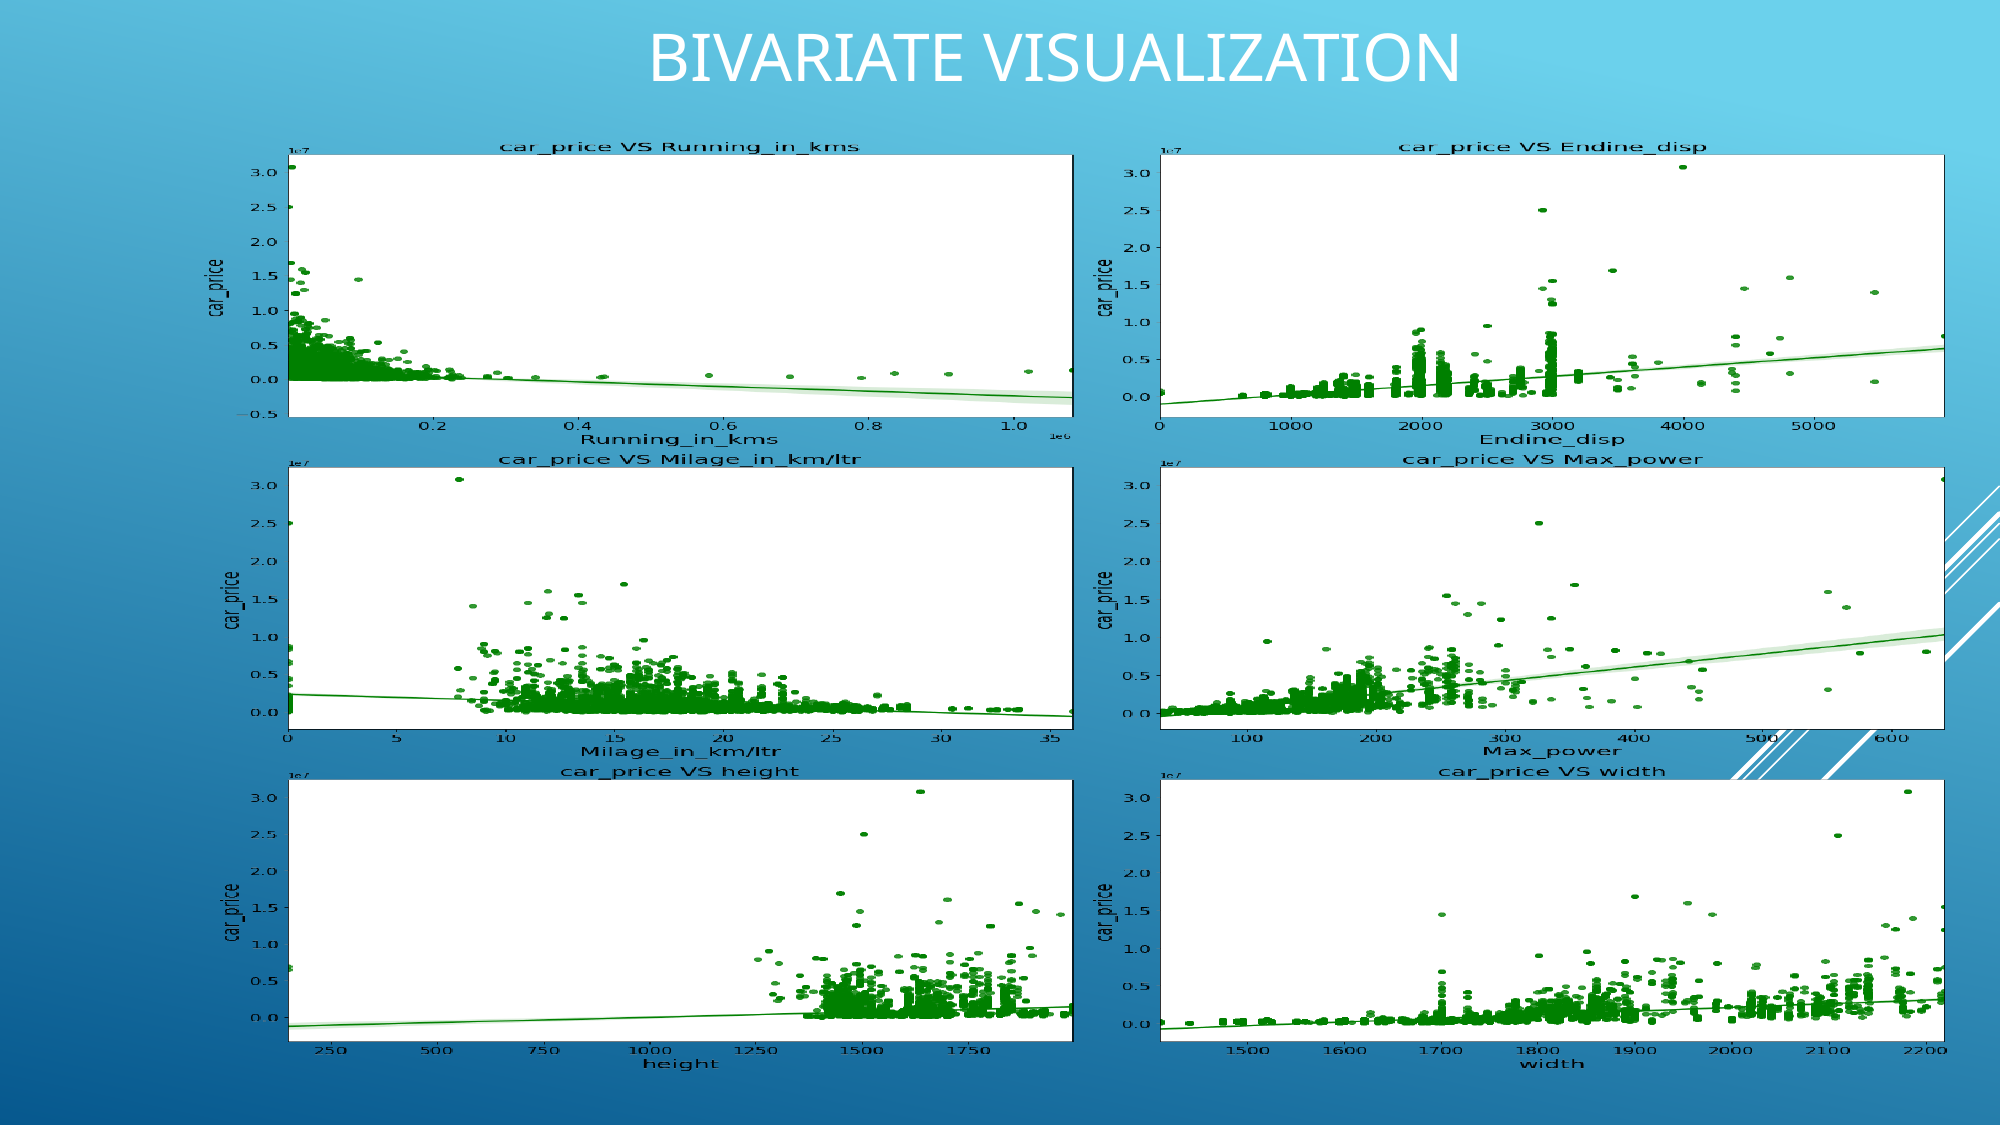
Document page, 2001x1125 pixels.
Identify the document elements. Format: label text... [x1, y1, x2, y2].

picture [196, 136, 1957, 1071]
title Bivariate Visualization [249, 7, 1863, 102]
